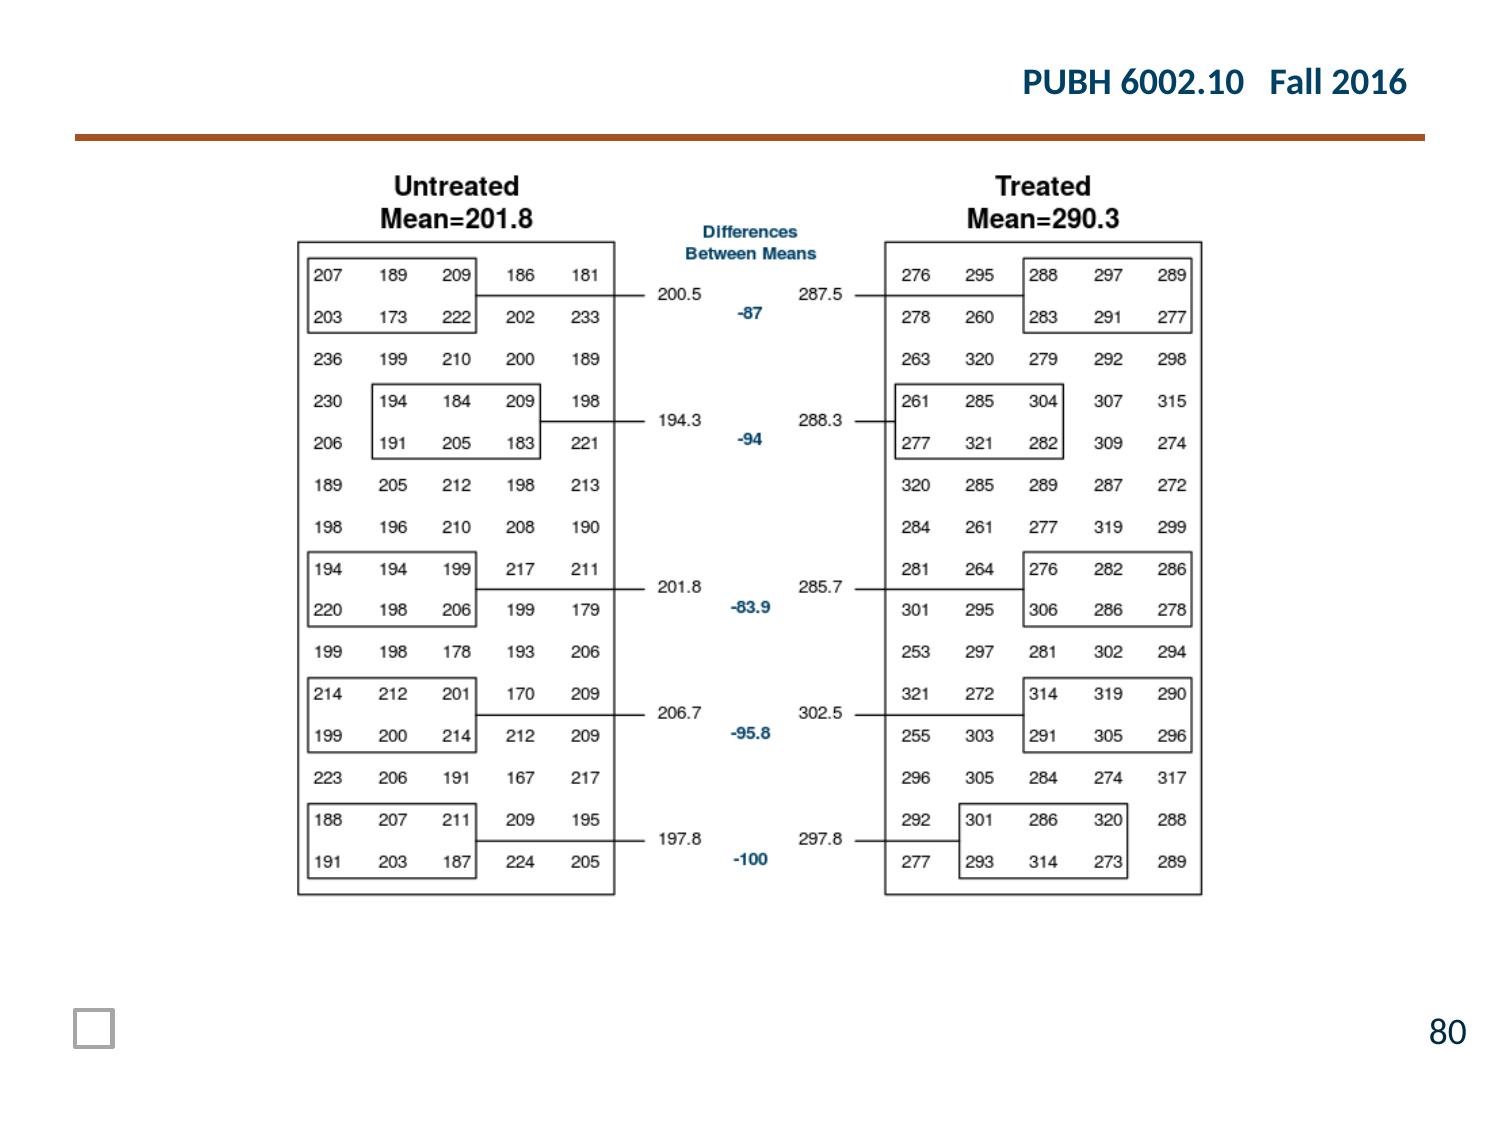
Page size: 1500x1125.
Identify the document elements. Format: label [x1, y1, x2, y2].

list [208, 162, 1292, 976]
